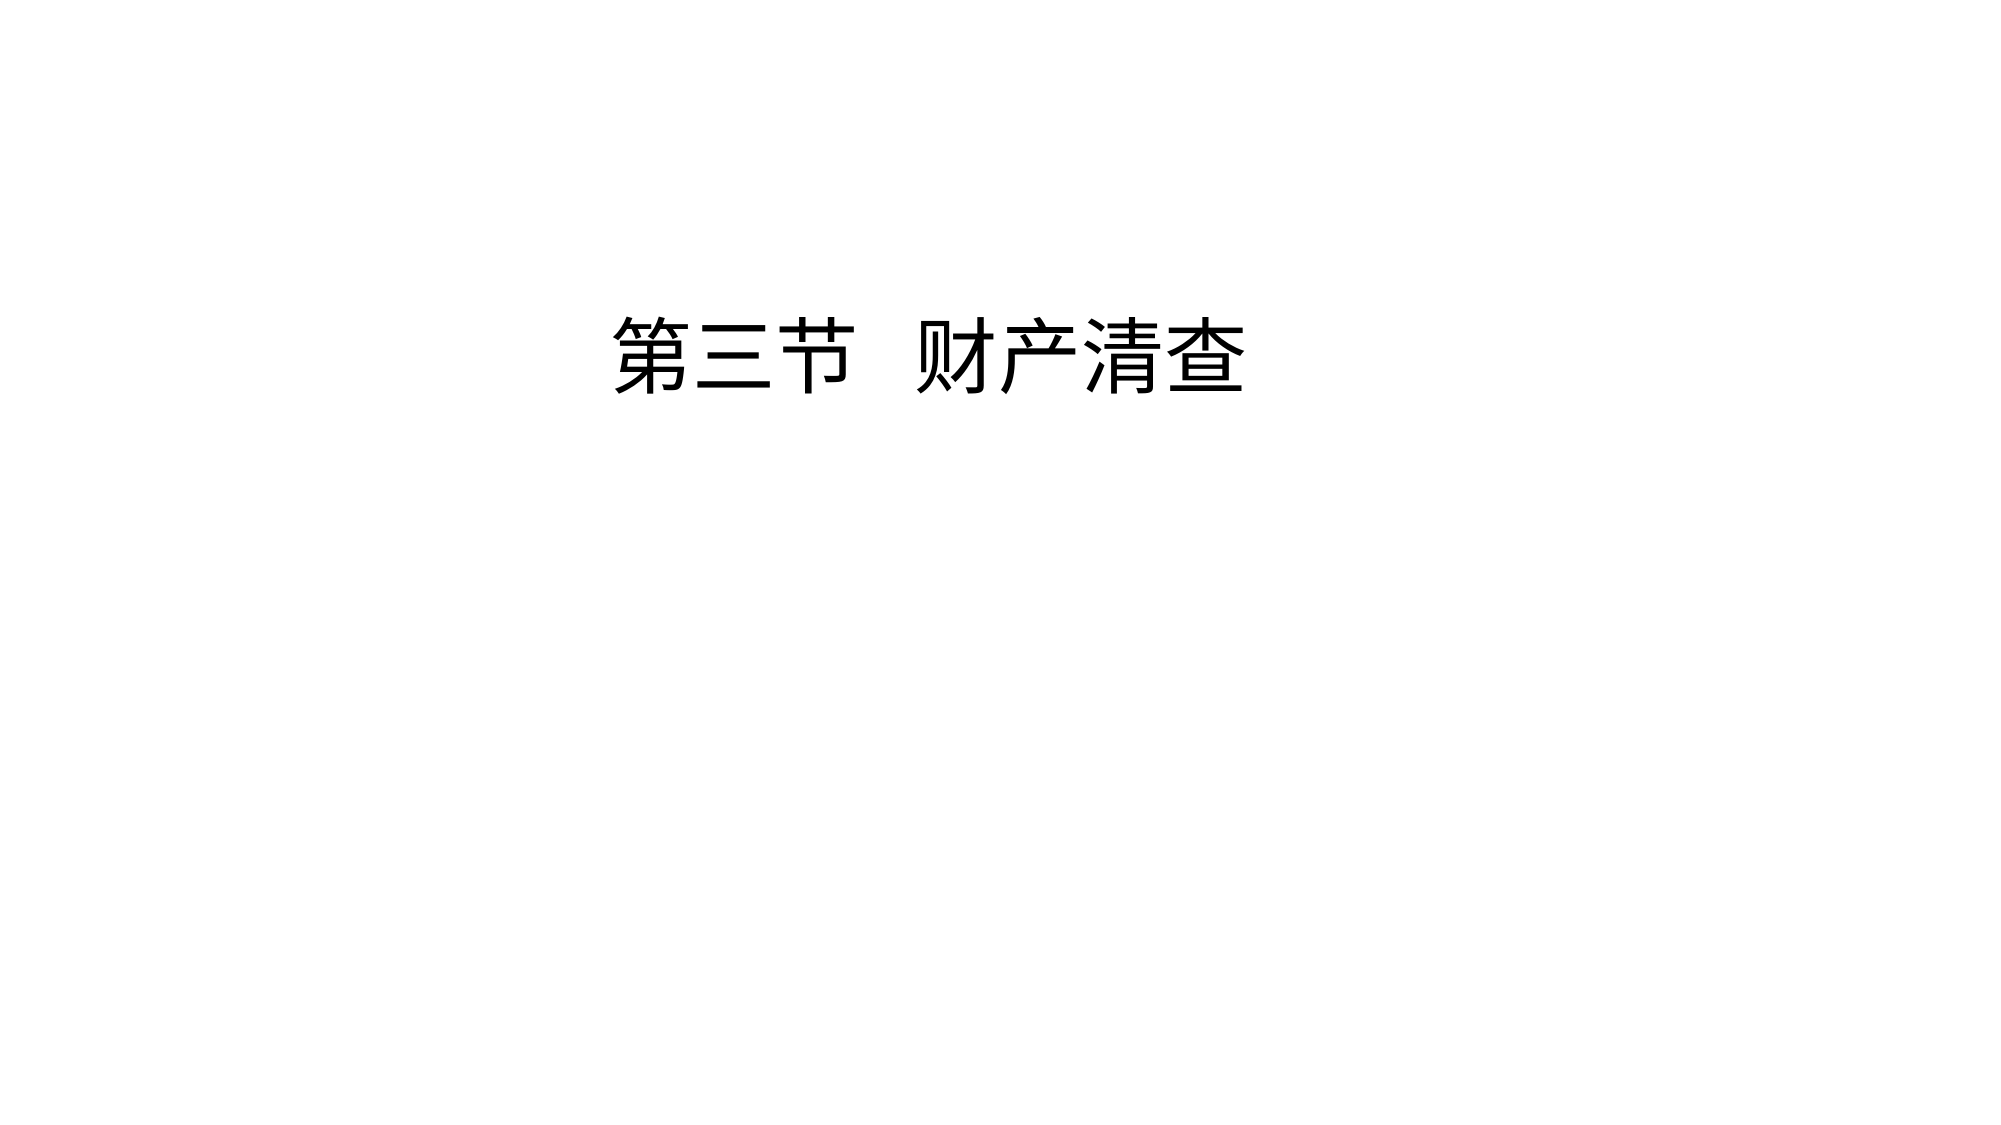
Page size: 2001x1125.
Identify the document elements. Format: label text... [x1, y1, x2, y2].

title 第三节 财产清查 [291, 267, 1567, 455]
